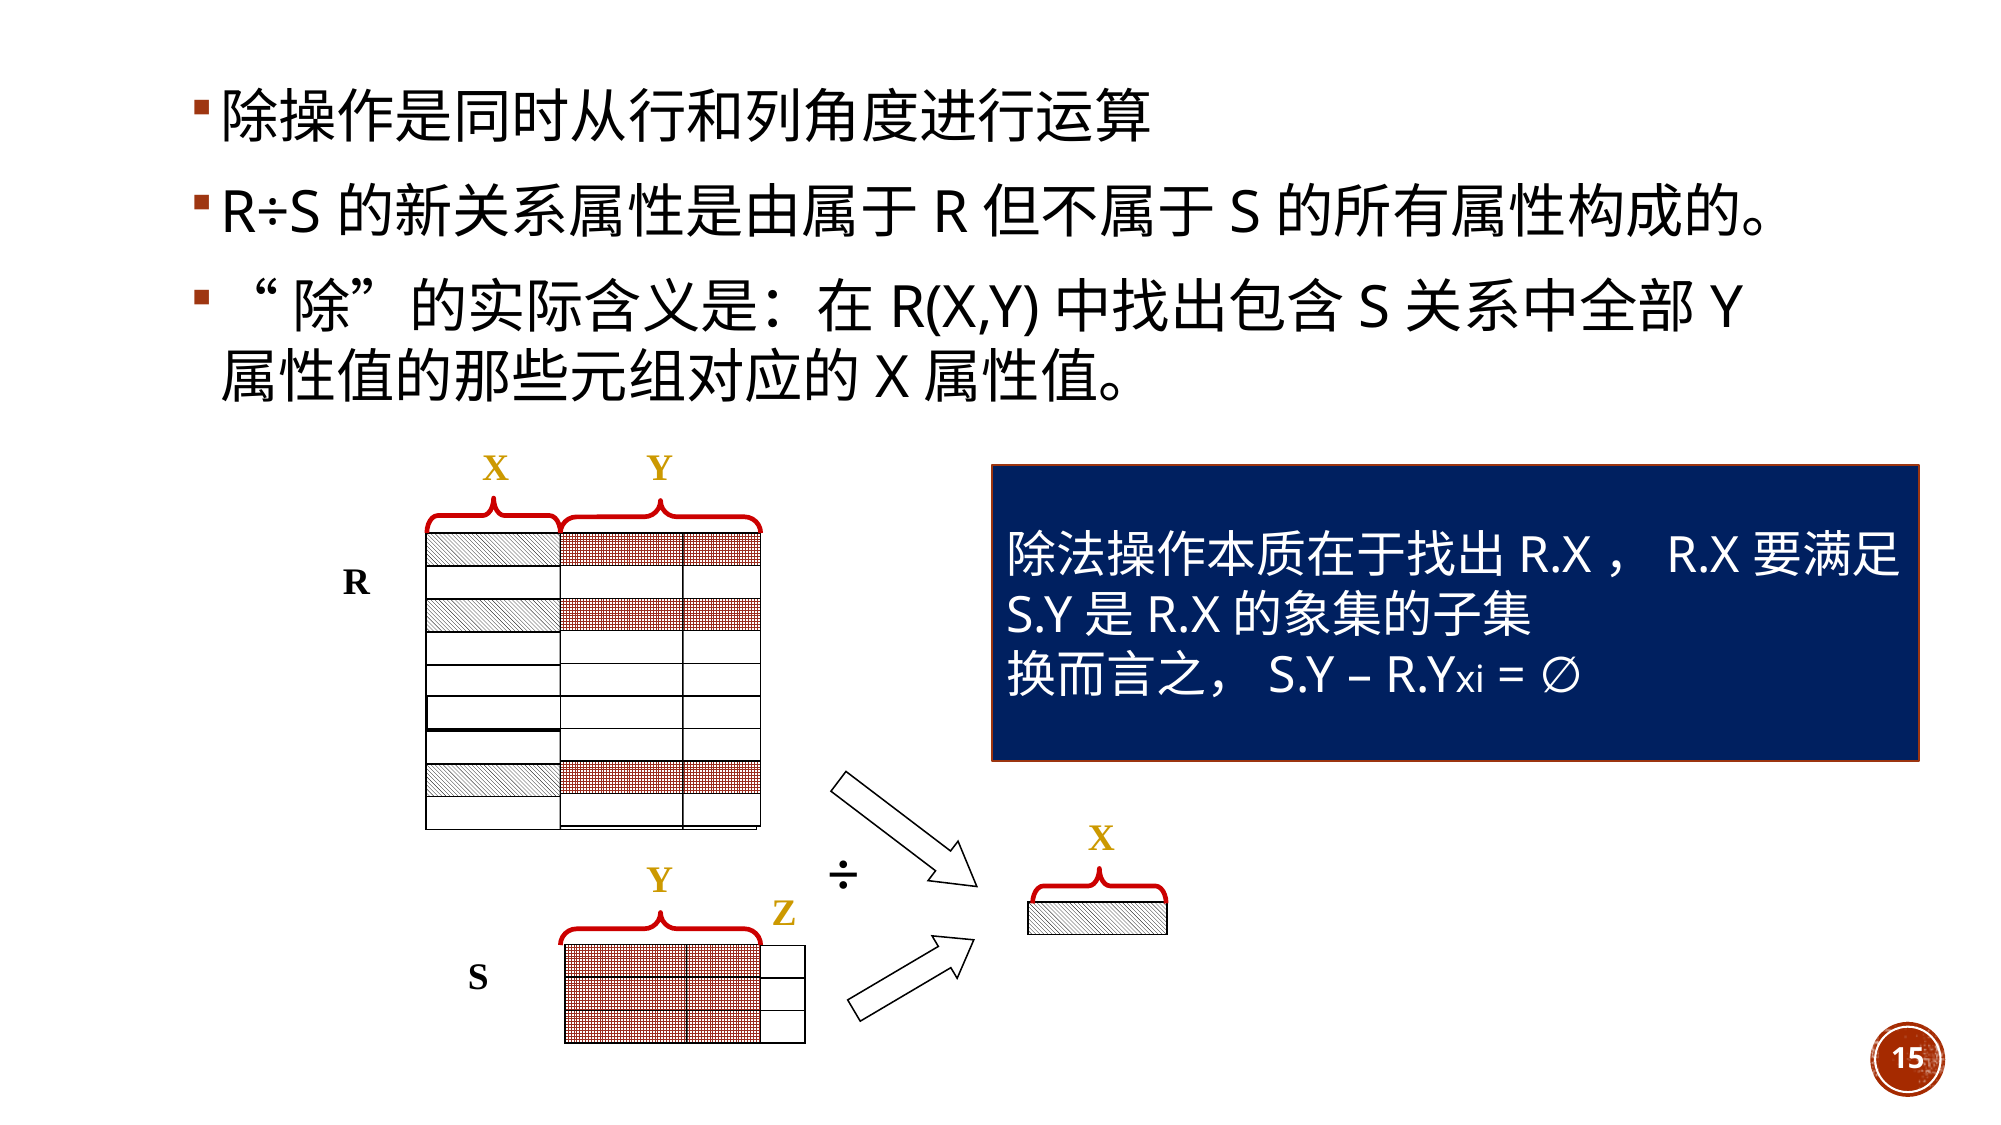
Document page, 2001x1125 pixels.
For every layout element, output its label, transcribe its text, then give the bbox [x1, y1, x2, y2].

text_box 除法操作本质在于找出R.X，R.X要满足S.Y是R.X的象集的子集 换而言之，S.Y – R.Yxi = ∅ [1168, 464, 1920, 762]
list 除操作是同时从行和列角度进行运算 R÷S的新关系属性是由属于R但不属于S的所有属性构成的。 “除”的实际含义是：在R(X,Y)中找出包含S关系中全部Y属性值的那些元组对应的X属性值。 [175, 71, 1826, 1013]
slide_number 15 [1855, 1028, 1961, 1089]
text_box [306, 437, 1167, 1040]
